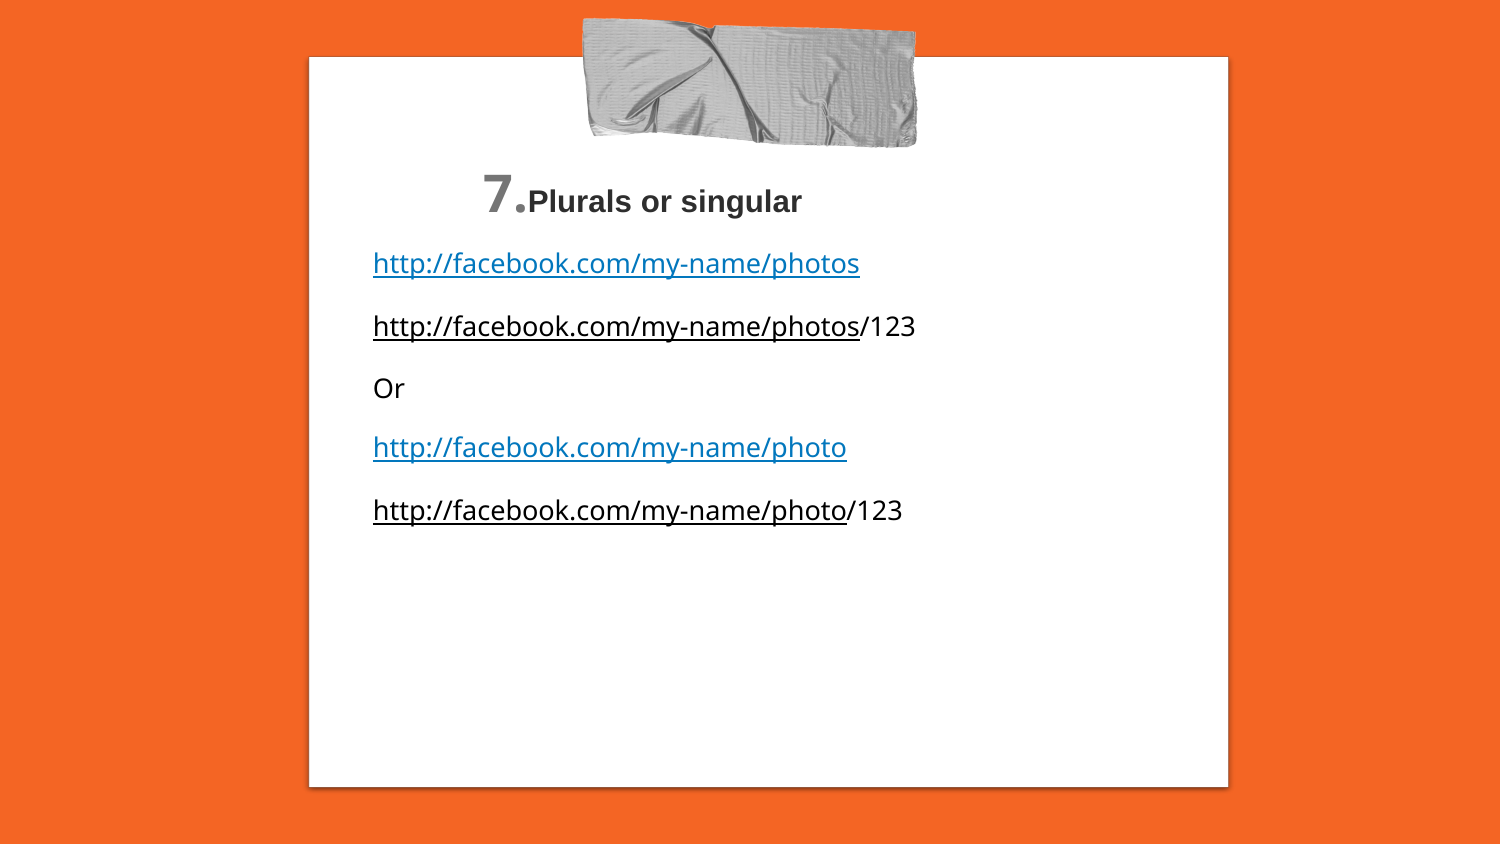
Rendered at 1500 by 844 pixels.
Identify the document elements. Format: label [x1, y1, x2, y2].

picture [272, 16, 1266, 818]
